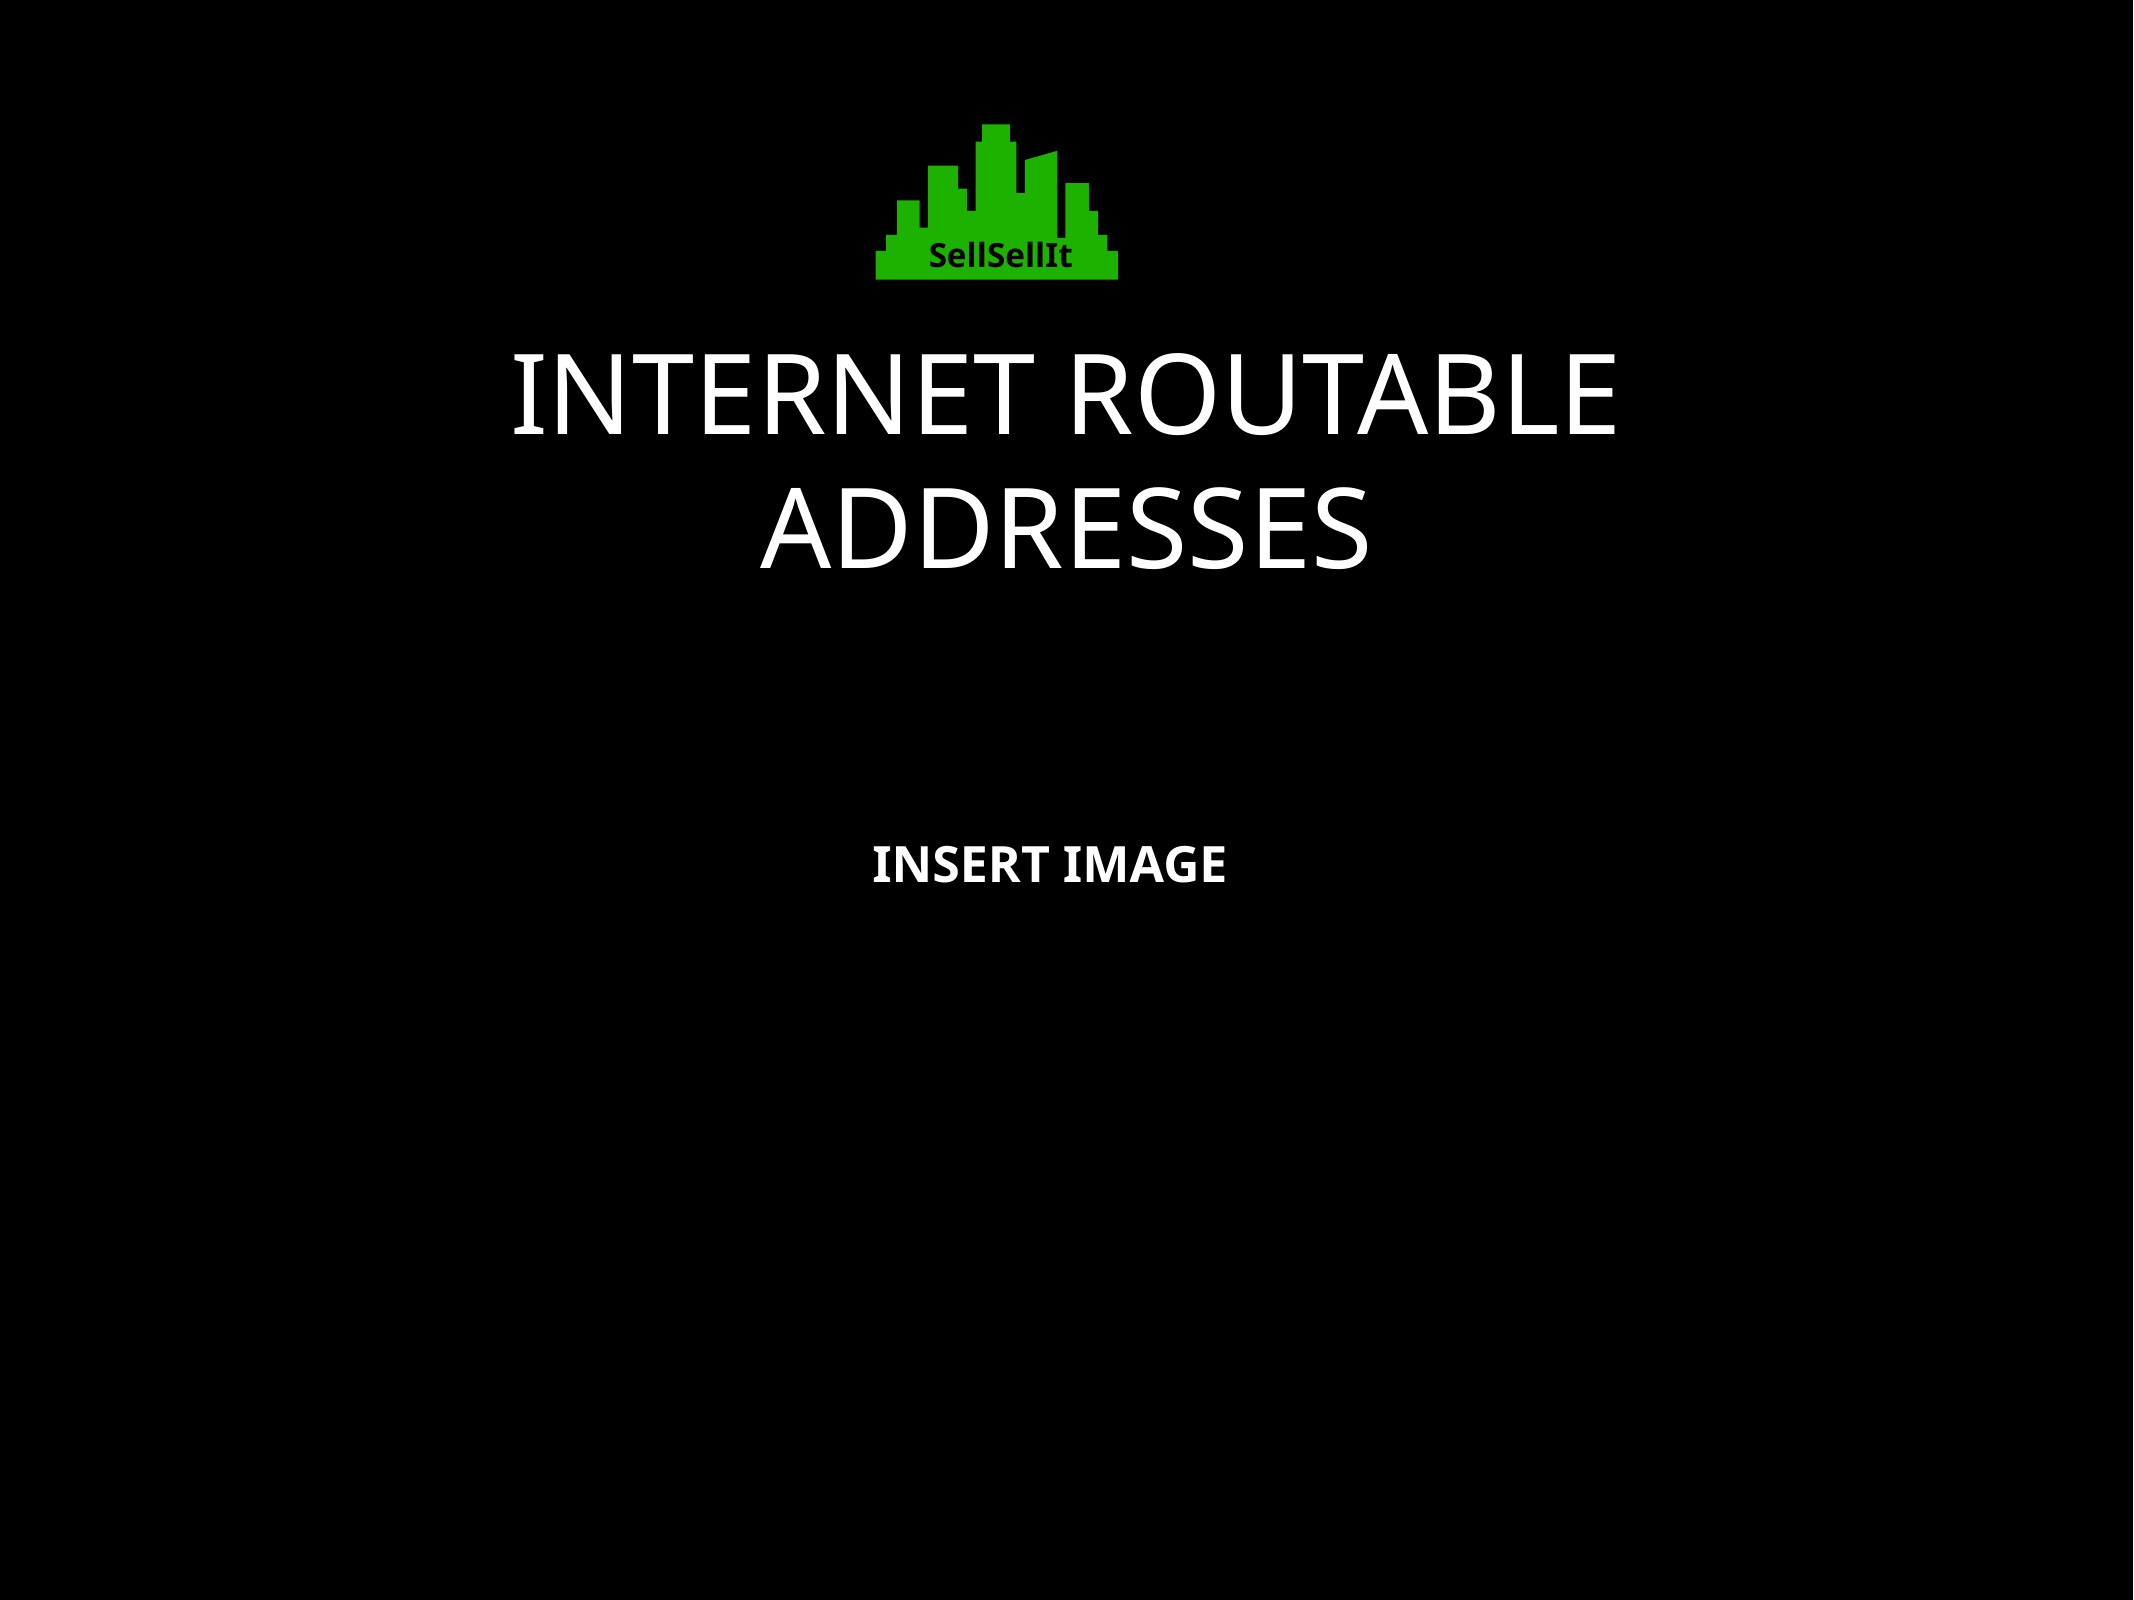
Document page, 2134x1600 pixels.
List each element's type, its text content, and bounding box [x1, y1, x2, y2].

text_box SellSellIt [920, 225, 1082, 283]
text_box [875, 200, 920, 280]
title INTERNET ROUTABLE ADDRESSES [207, 309, 1926, 600]
text_box INSERT IMAGE [863, 824, 1236, 901]
text_box [1065, 183, 1118, 280]
text_box [927, 124, 1058, 225]
